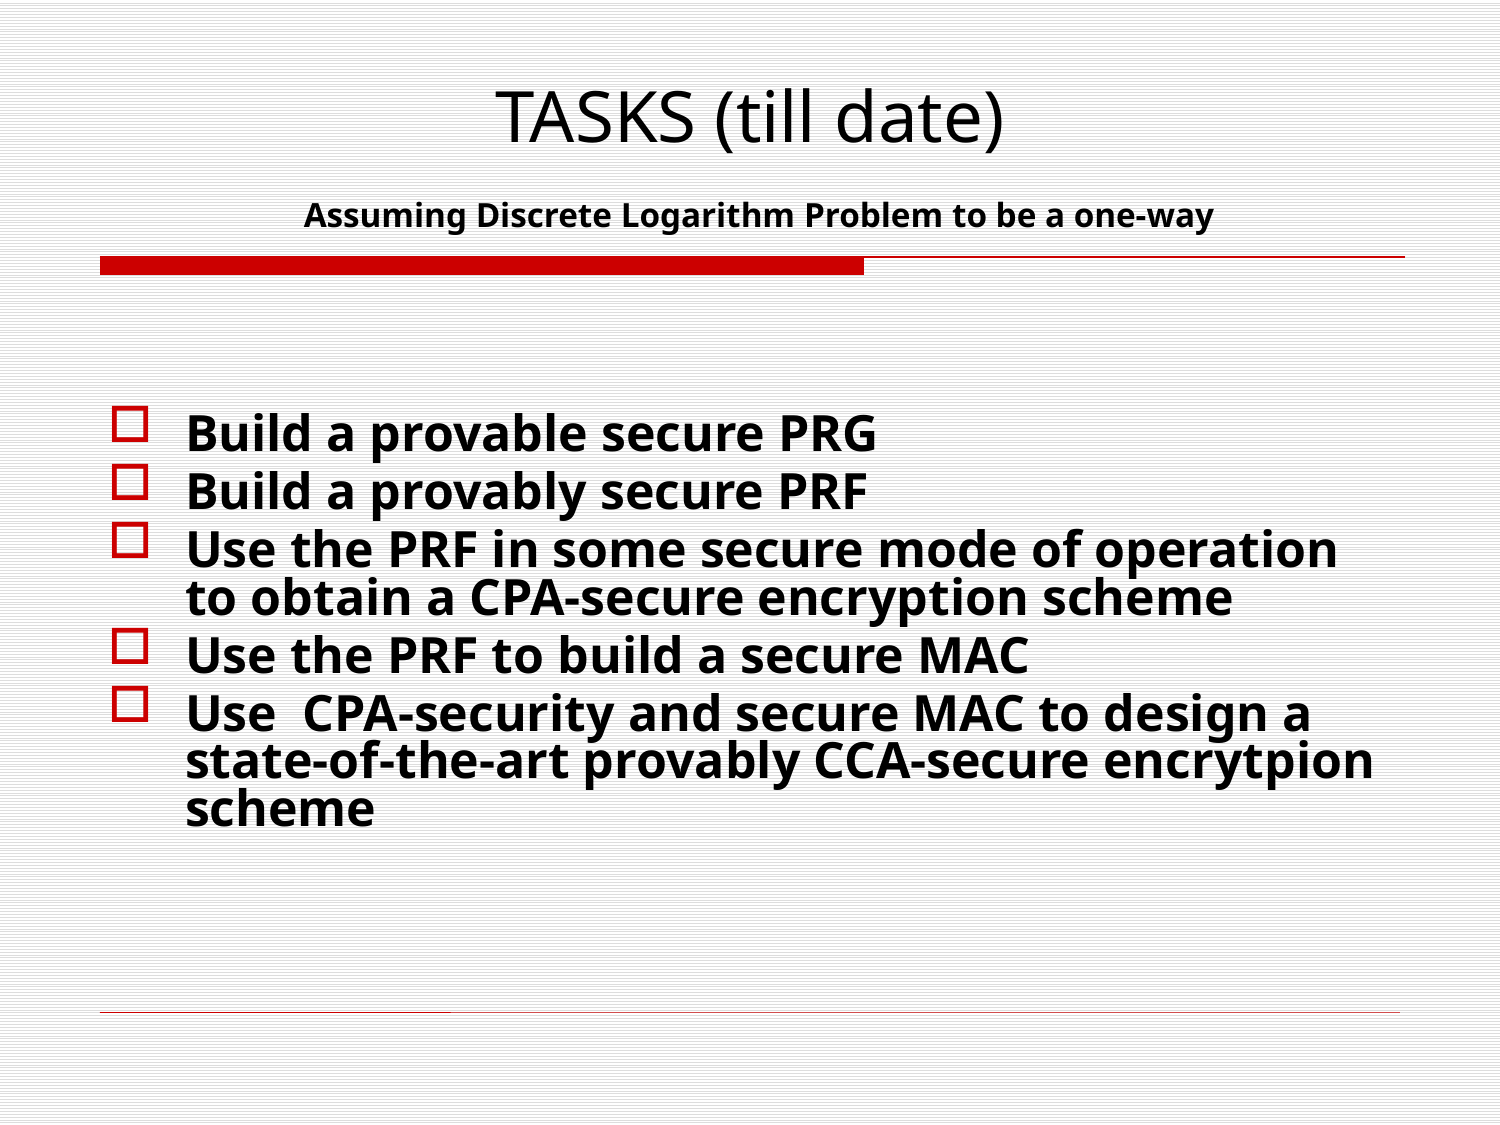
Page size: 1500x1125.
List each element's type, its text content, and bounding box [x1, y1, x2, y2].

title TASKS (till date) Assuming Discrete Logarithm Problem to be a one-way [94, 50, 1407, 250]
list Build a provable secure PRG Build a provably secure PRF Use the PRF in some secure mode of operation to obtain a CPA-secure encryption scheme Use the PRF to build a secure MAC Use CPA-security and secure MAC to design a state-of-the-art provably CCA-secure encrytpion scheme [92, 287, 1406, 913]
